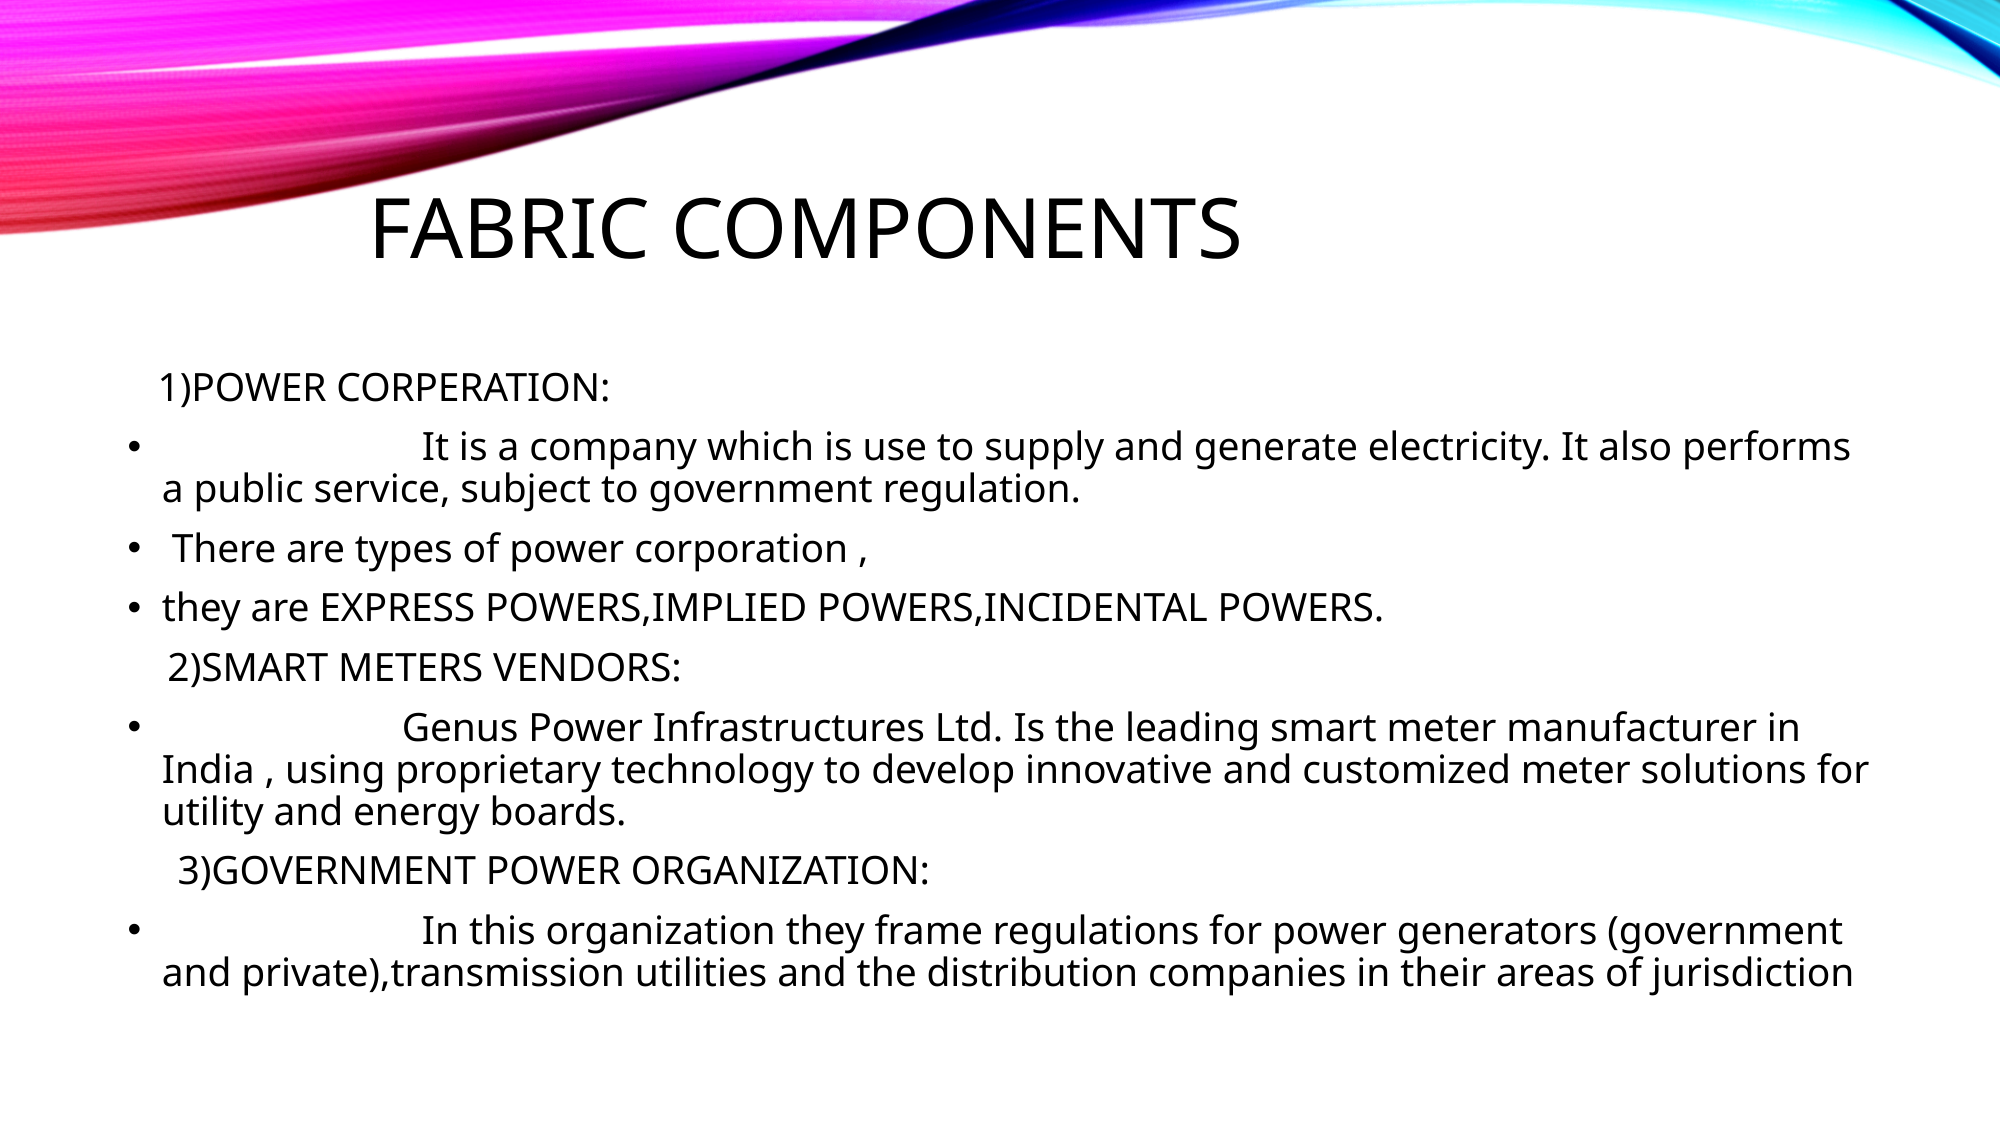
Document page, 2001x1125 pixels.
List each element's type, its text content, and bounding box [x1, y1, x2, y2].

title FABRIC COMPONENTS [24, 125, 1259, 338]
picture [1890, 0, 2000, 75]
picture [0, 0, 2000, 237]
picture [1910, 0, 2000, 45]
list 1)POWER CORPERATION: It is a company which is use to supply and generate electricity. It also performs a public service, subject to government regulation. There are types of power corporation , they are EXPRESS POWERS,IMPLIED POWERS,INCIDENTAL POWERS. 2)SMART METERS VENDORS: Genus Power Infrastructures Ltd. Is the leading smart meter manufacturer in India , using proprietary technology to develop innovative and customized meter solutions for utility and energy boards. 3)GOVERNMENT POWER ORGANIZATION: In this organization they frame regulations for power generators (government and private),transmission utilities and the distribution companies in their areas of jurisdiction [112, 360, 1888, 1021]
